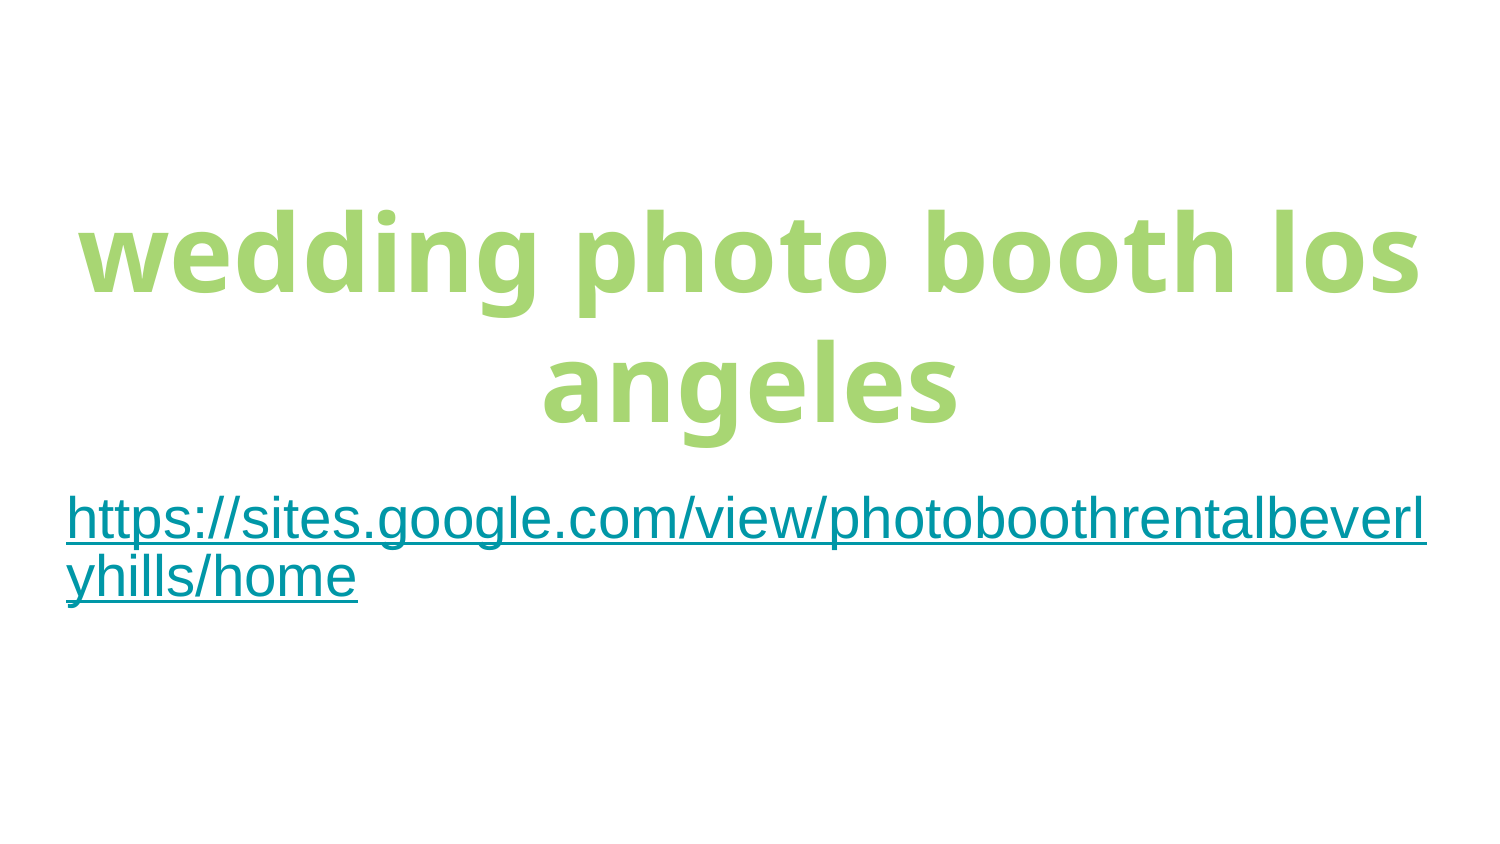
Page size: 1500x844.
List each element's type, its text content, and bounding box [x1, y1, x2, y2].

title wedding photo booth los angeles [51, 122, 1449, 459]
subtitle https://sites.google.com/view/photoboothrentalbeverlyhills/home [51, 464, 1449, 595]
